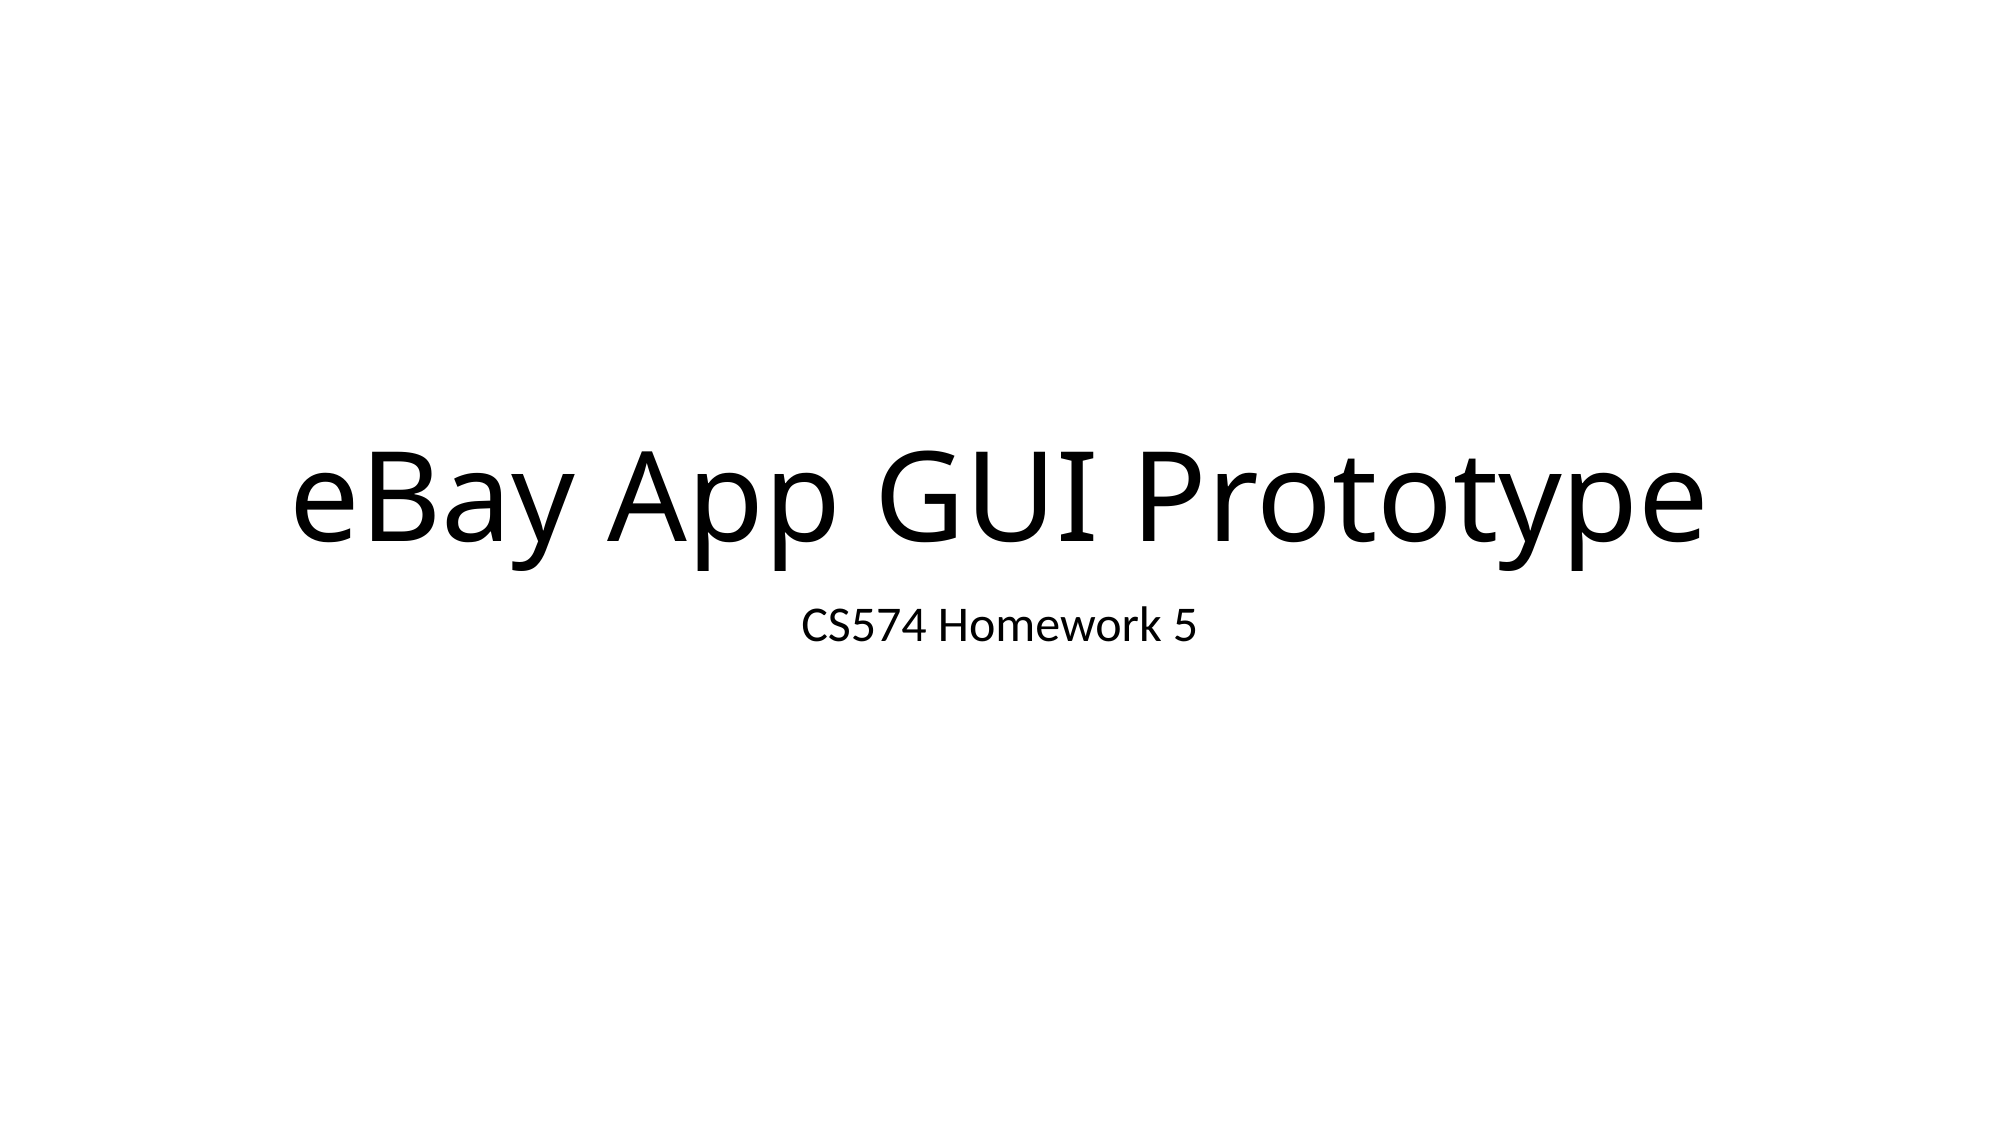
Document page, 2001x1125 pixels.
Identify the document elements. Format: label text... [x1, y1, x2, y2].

subtitle CS574 Homework 5 [249, 590, 1750, 863]
title eBay App GUI Prototype [249, 184, 1750, 576]
